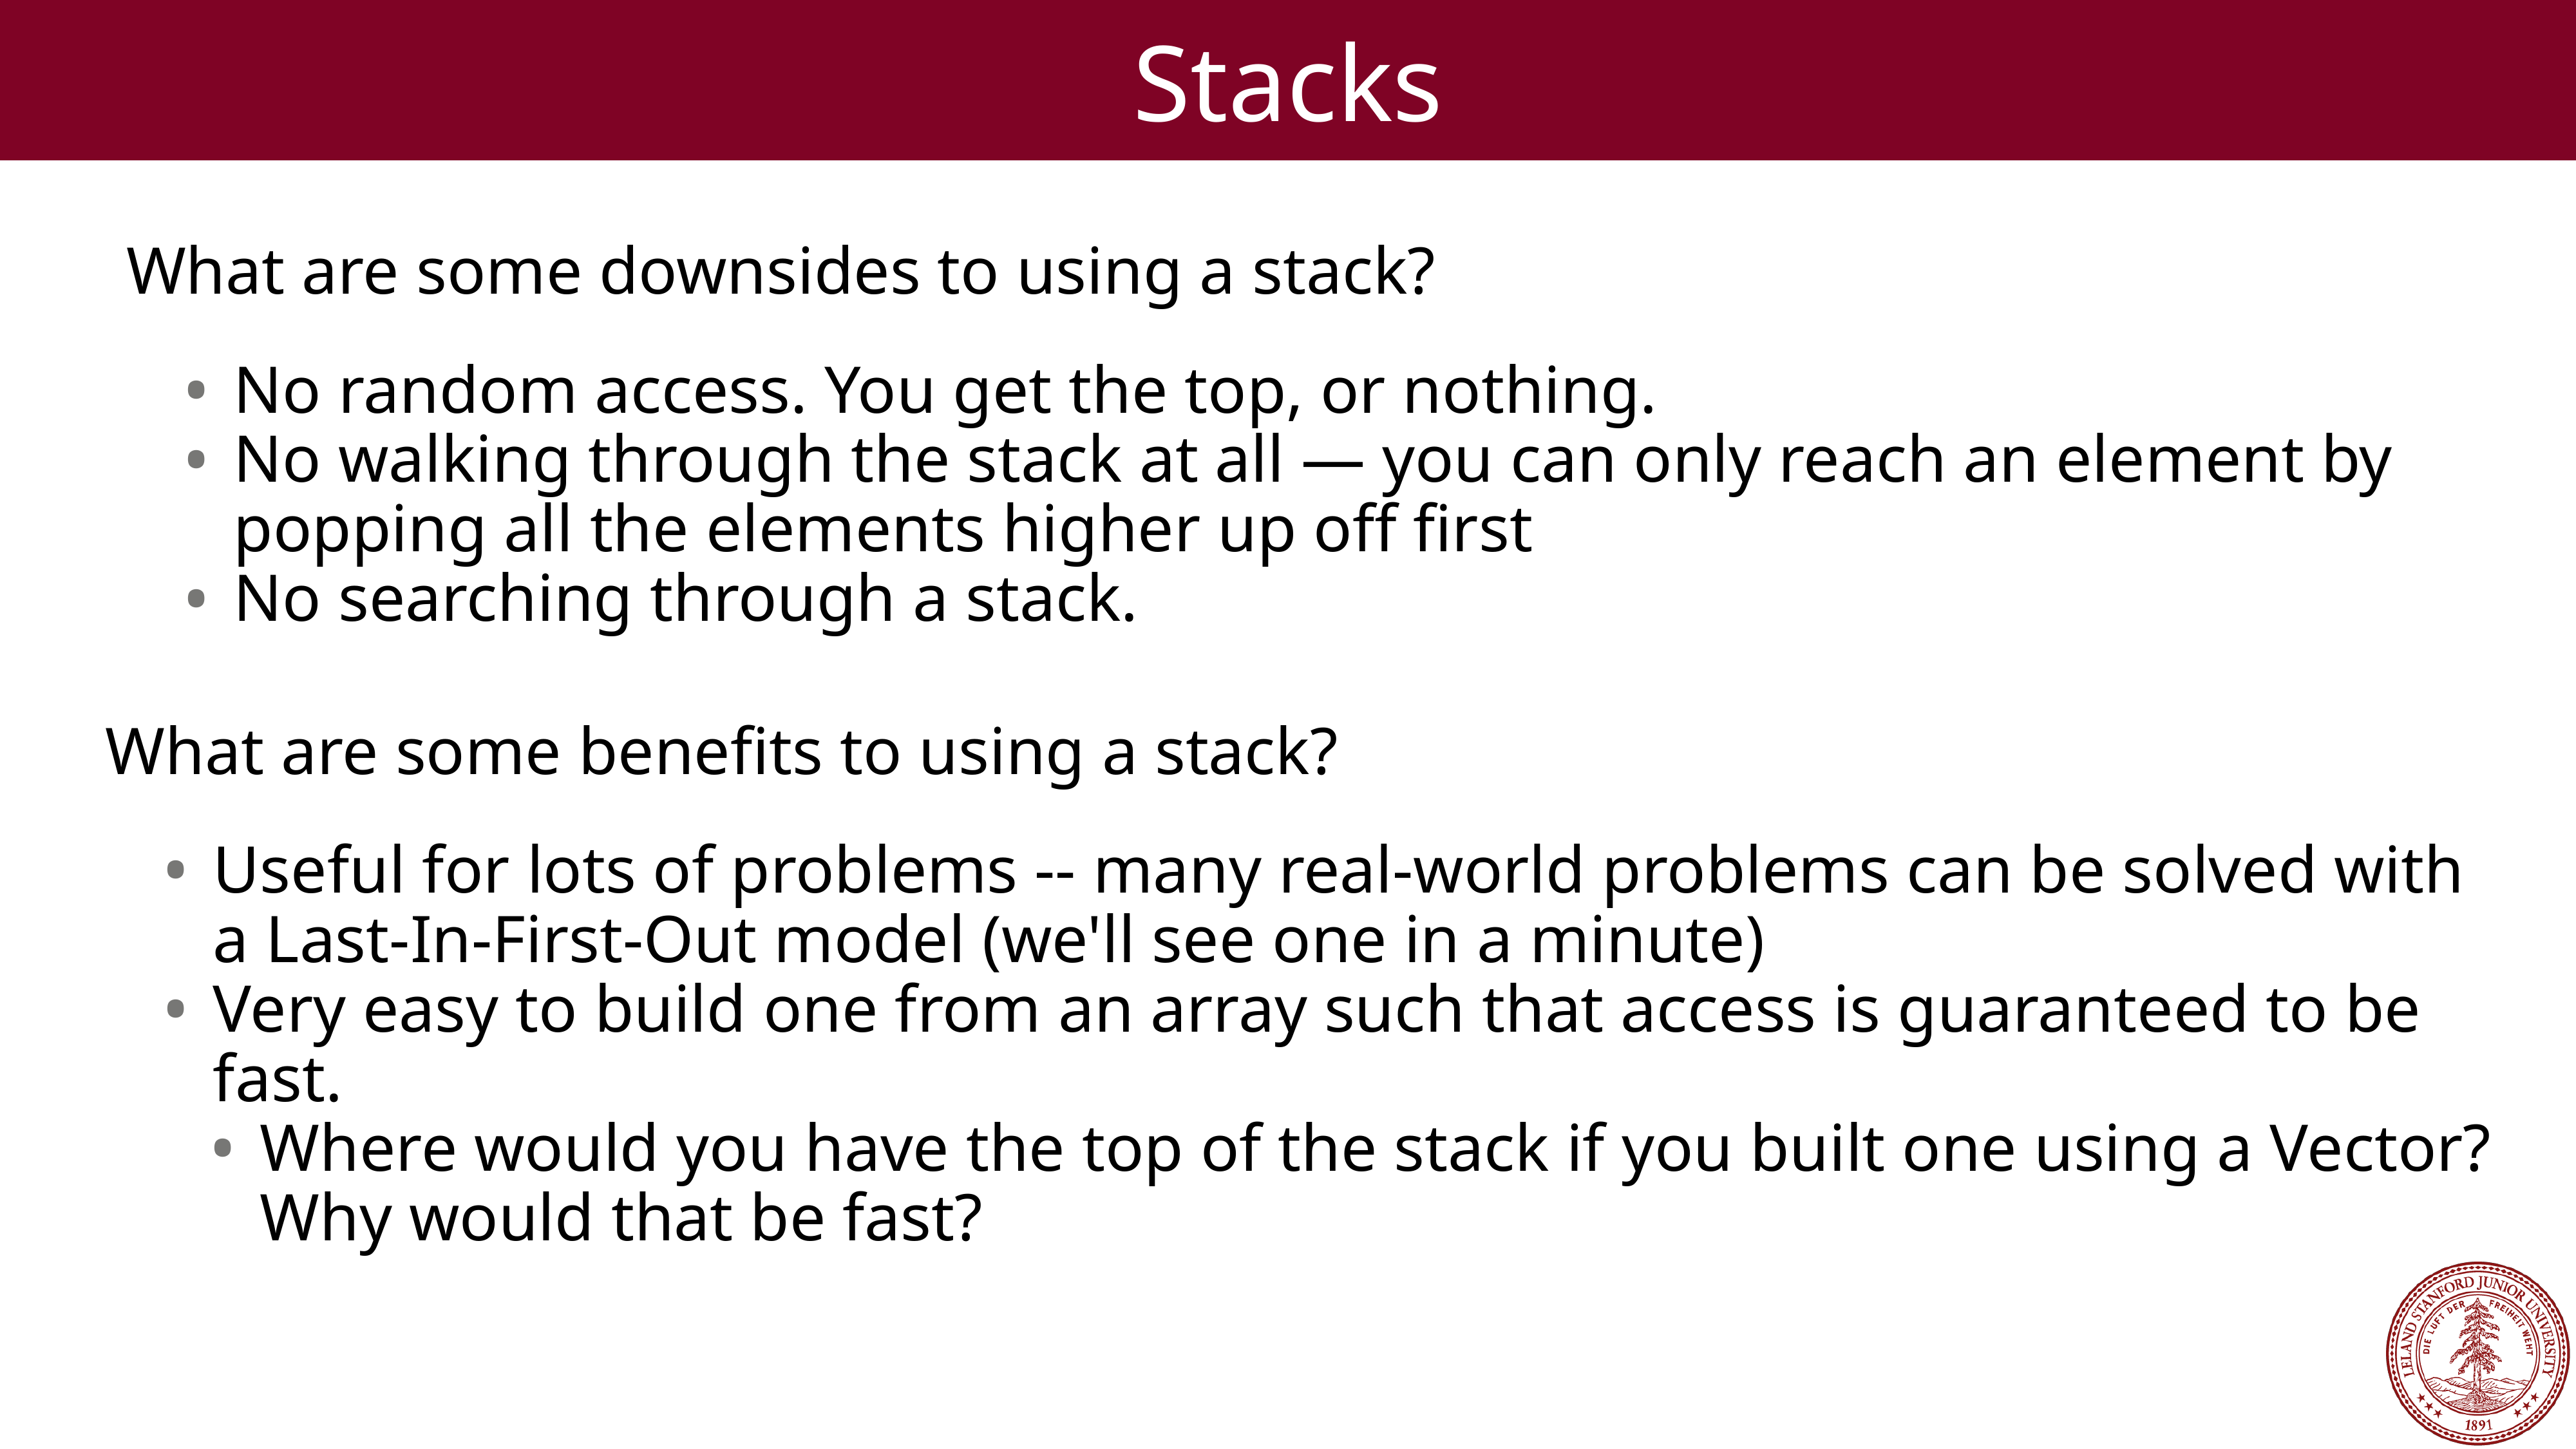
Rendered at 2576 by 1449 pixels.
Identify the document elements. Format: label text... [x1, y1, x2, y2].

text_box Stacks [0, 0, 2576, 160]
text_box No random access. You get the top, or nothing. No walking through the stack at all — you can only reach an element by popping all the elements higher up off first No searching through a stack. [137, 352, 2537, 704]
picture [2367, 1242, 2576, 1449]
title What are some downsides to using a stack? [80, 232, 1624, 343]
text_box What are some benefits to using a stack? [59, 713, 1603, 822]
text_box Useful for lots of problems -- many real-world problems can be solved with a Last-In-First-Out model (we'll see one in a minute) Very easy to build one from an array such that access is guaranteed to be fast. Where would you have the top of the stack if you built one using a Vector? Why would that be fast? [116, 832, 2516, 1184]
